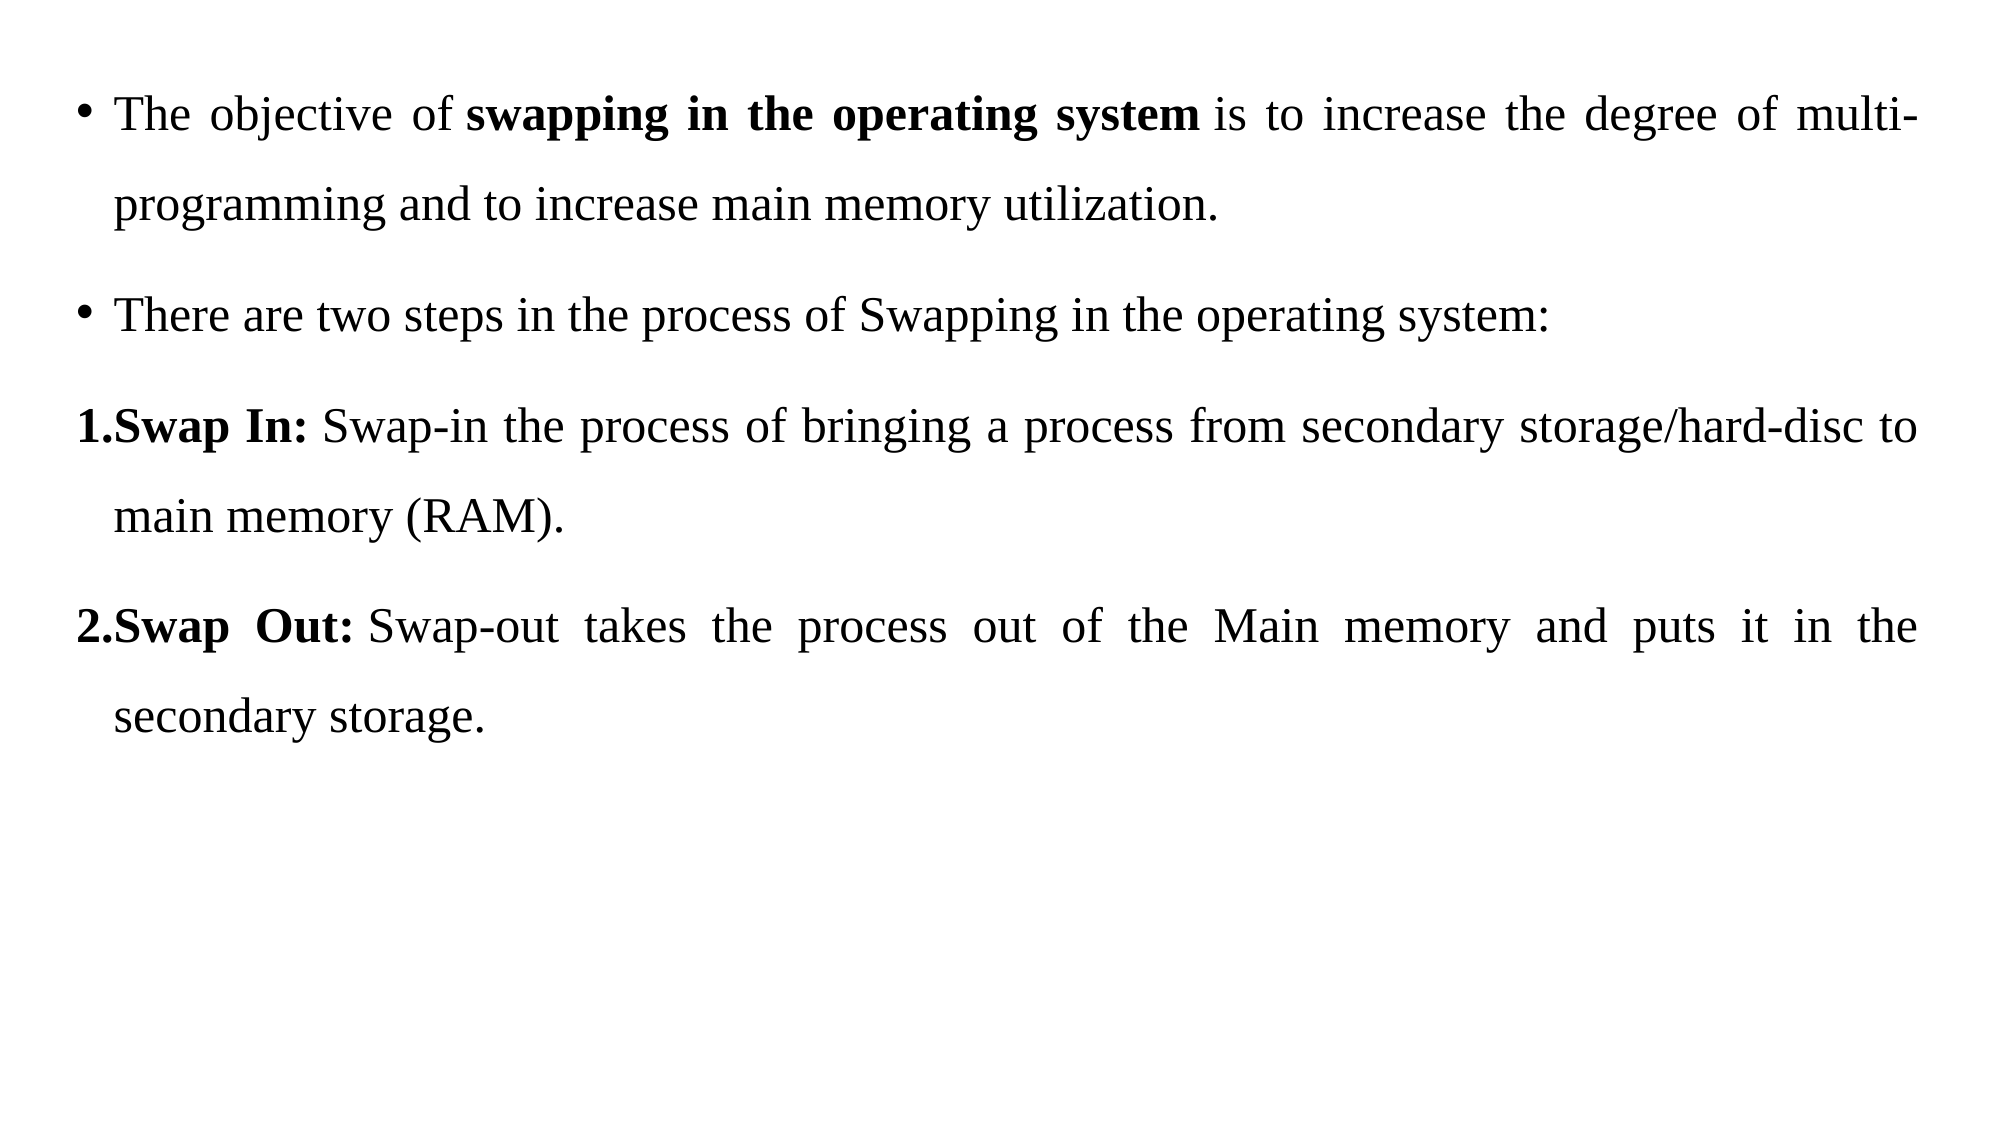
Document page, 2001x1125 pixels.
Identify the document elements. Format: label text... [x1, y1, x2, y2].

list The objective of swapping in the operating system is to increase the degree of multi-programming and to increase main memory utilization. There are two steps in the process of Swapping in the operating system: Swap In: Swap-in the process of bringing a process from secondary storage/hard-disc to main memory (RAM). Swap Out: Swap-out takes the process out of the Main memory and puts it in the secondary storage. [61, 42, 1935, 1081]
